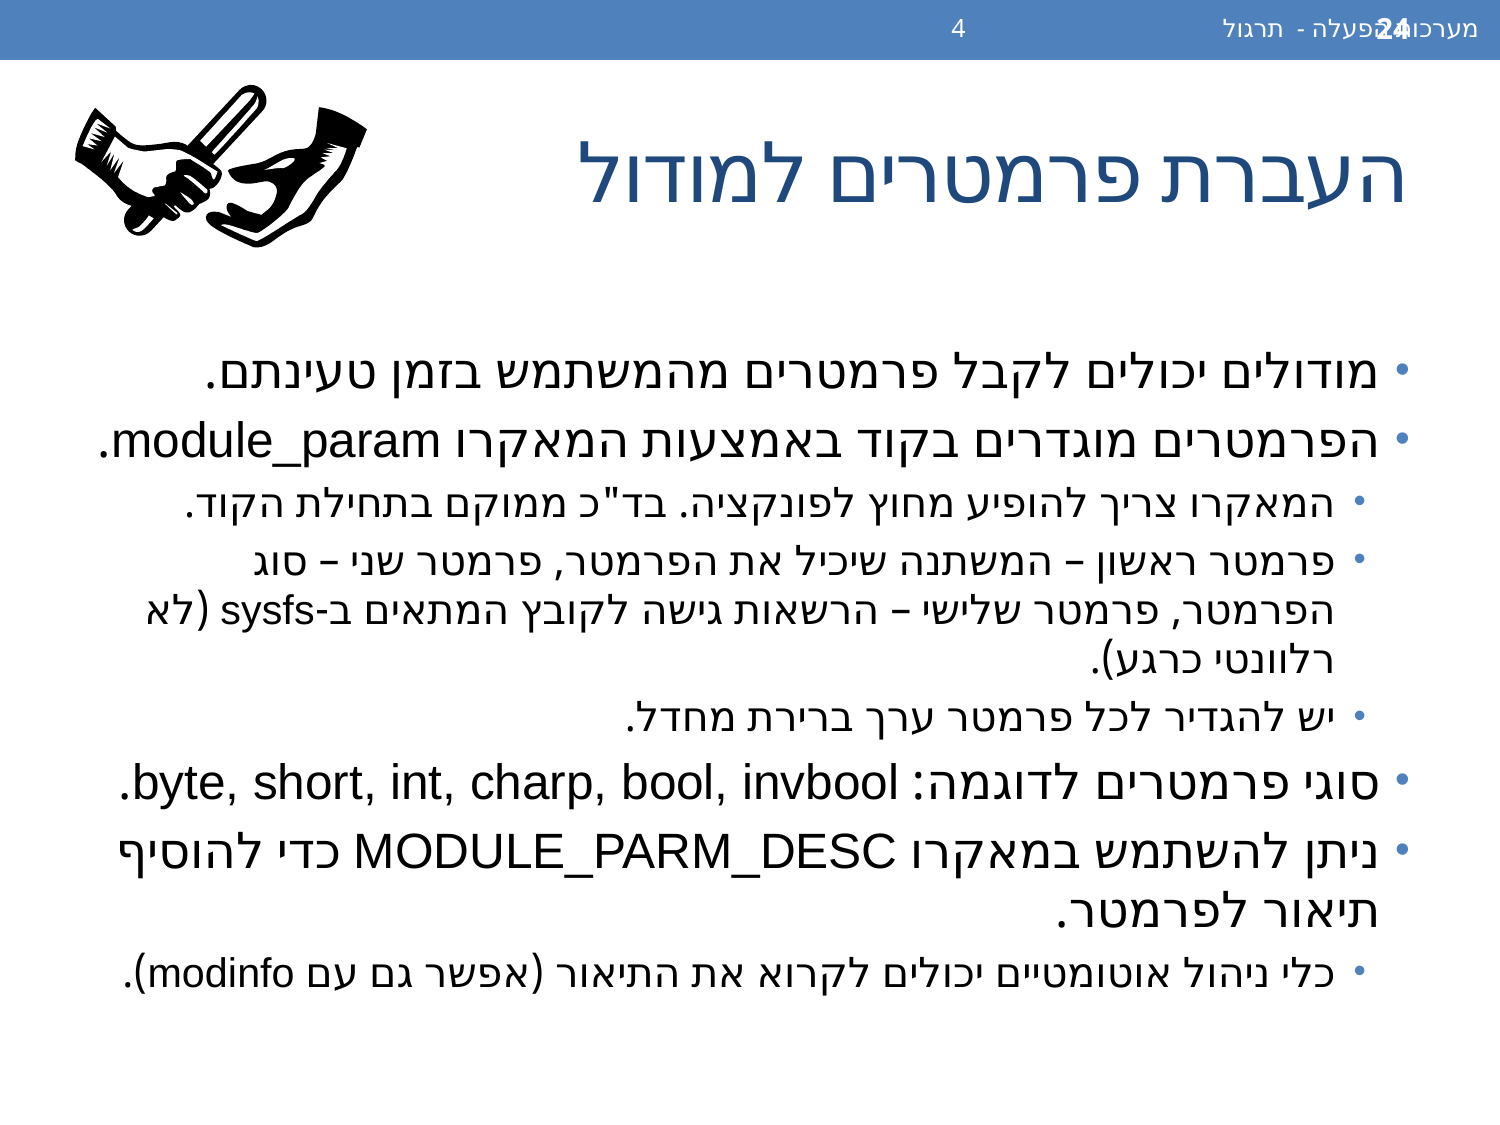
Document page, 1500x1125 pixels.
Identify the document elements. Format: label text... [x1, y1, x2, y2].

title העברת פרמטרים למודול [374, 87, 1425, 250]
footer מערכות הפעלה - תרגול 4 [562, 3, 1238, 57]
slide_number 24 [1250, 3, 1425, 57]
picture [74, 83, 368, 251]
list מודולים יכולים לקבל פרמטרים מהמשתמש בזמן טעינתם. הפרמטרים מוגדרים בקוד באמצעות המאקרו module_param. המאקרו צריך להופיע מחוץ לפונקציה. בד"כ ממוקם בתחילת הקוד. פרמטר ראשון – המשתנה שיכיל את הפרמטר, פרמטר שני – סוג הפרמטר, פרמטר שלישי – הרשאות גישה לקובץ המתאים ב-sysfs (לא רלוונטי כרגע). יש להגדיר לכל פרמטר ערך ברירת מחדל. סוגי פרמטרים לדוגמה: byte, short, int, charp, bool, invbool. ניתן להשתמש במאקרו MODULE_PARM_DESC כדי להוסיף תיאור לפרמטר. כלי ניהול אוטומטיים יכולים לקרוא את התיאור (אפשר גם עם modinfo). [75, 262, 1425, 1063]
